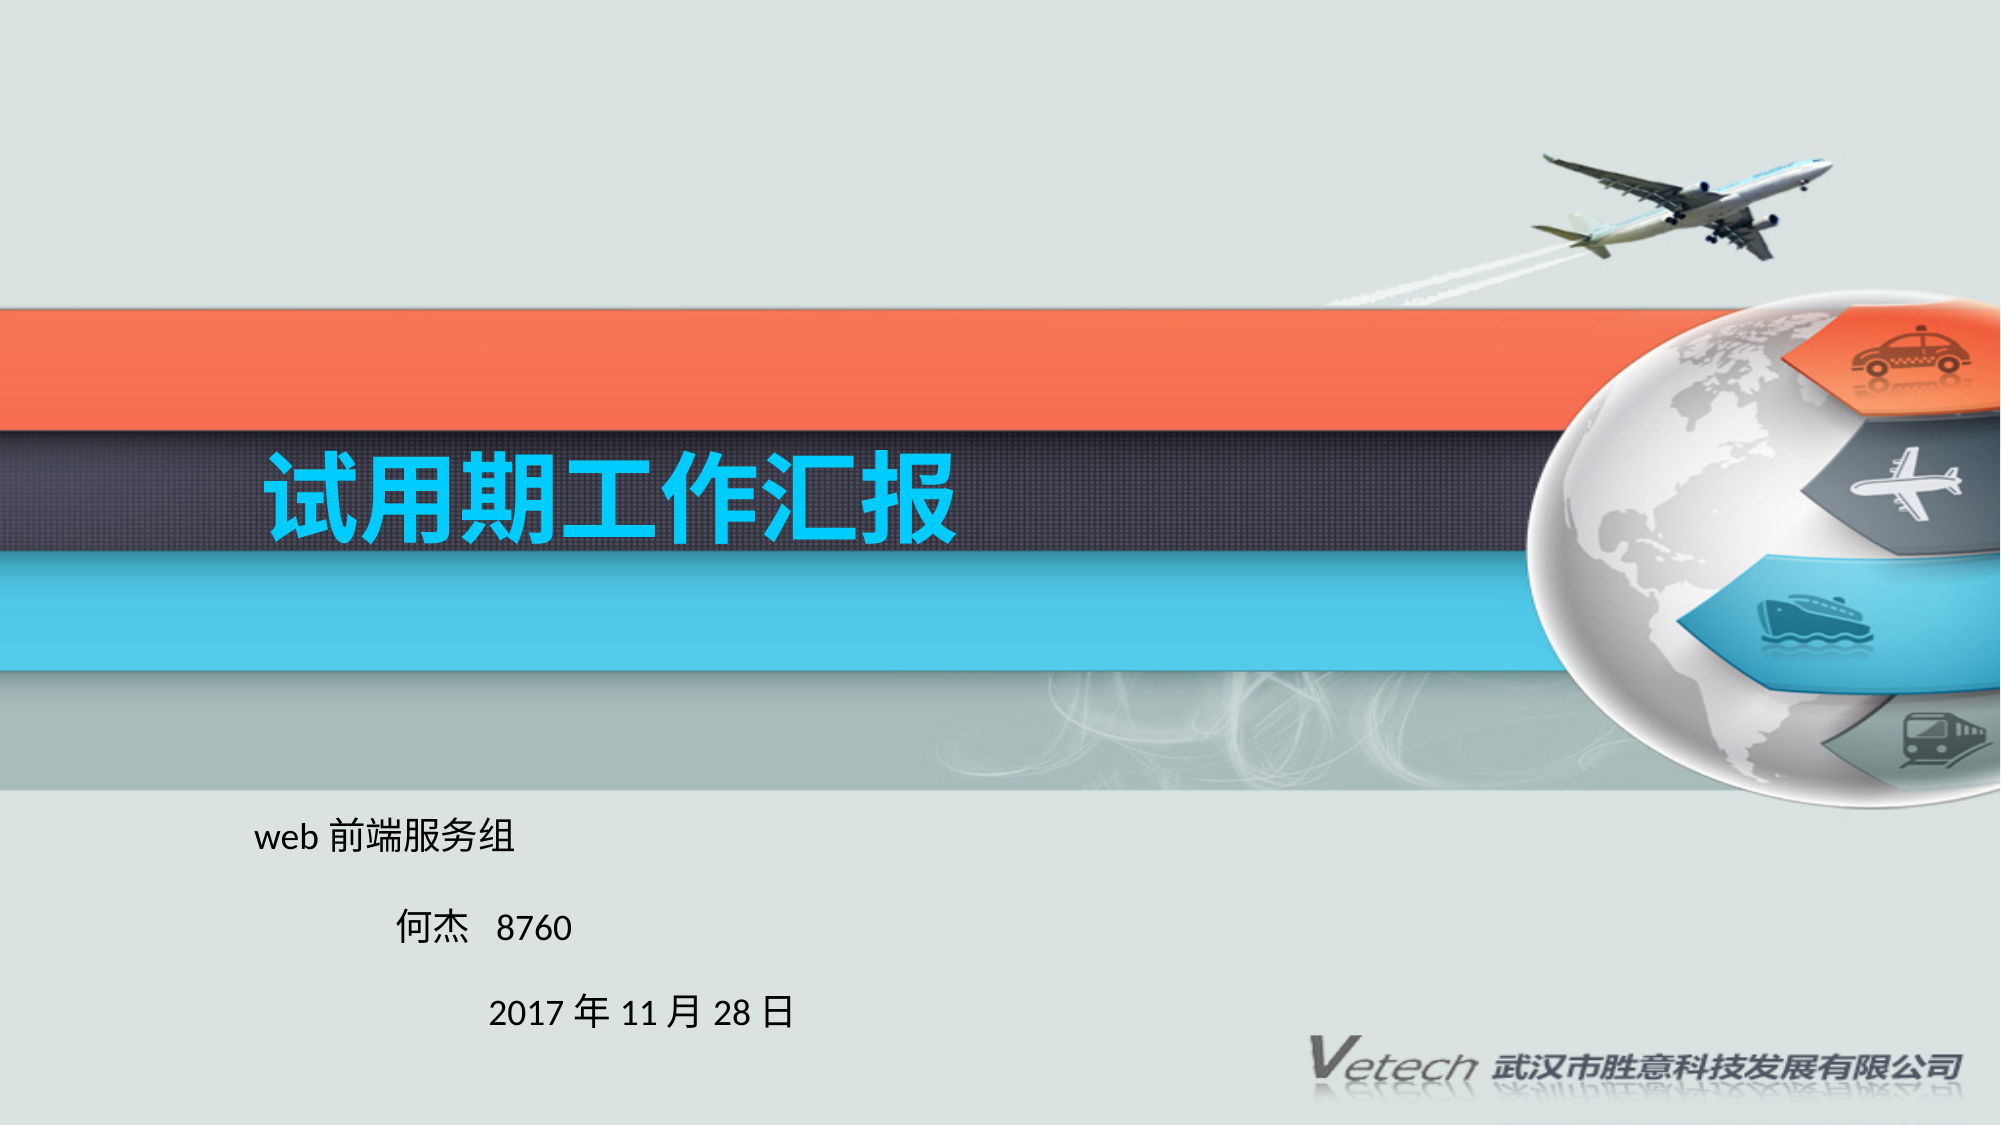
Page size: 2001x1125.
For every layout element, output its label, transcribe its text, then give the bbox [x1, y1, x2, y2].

text_box 试用期工作汇报 [61, 428, 1443, 563]
picture [0, 0, 2001, 1125]
text_box web前端服务组 [239, 804, 615, 865]
text_box 2017年11月28日 [473, 980, 884, 1040]
text_box 何杰 8760 [380, 895, 784, 956]
